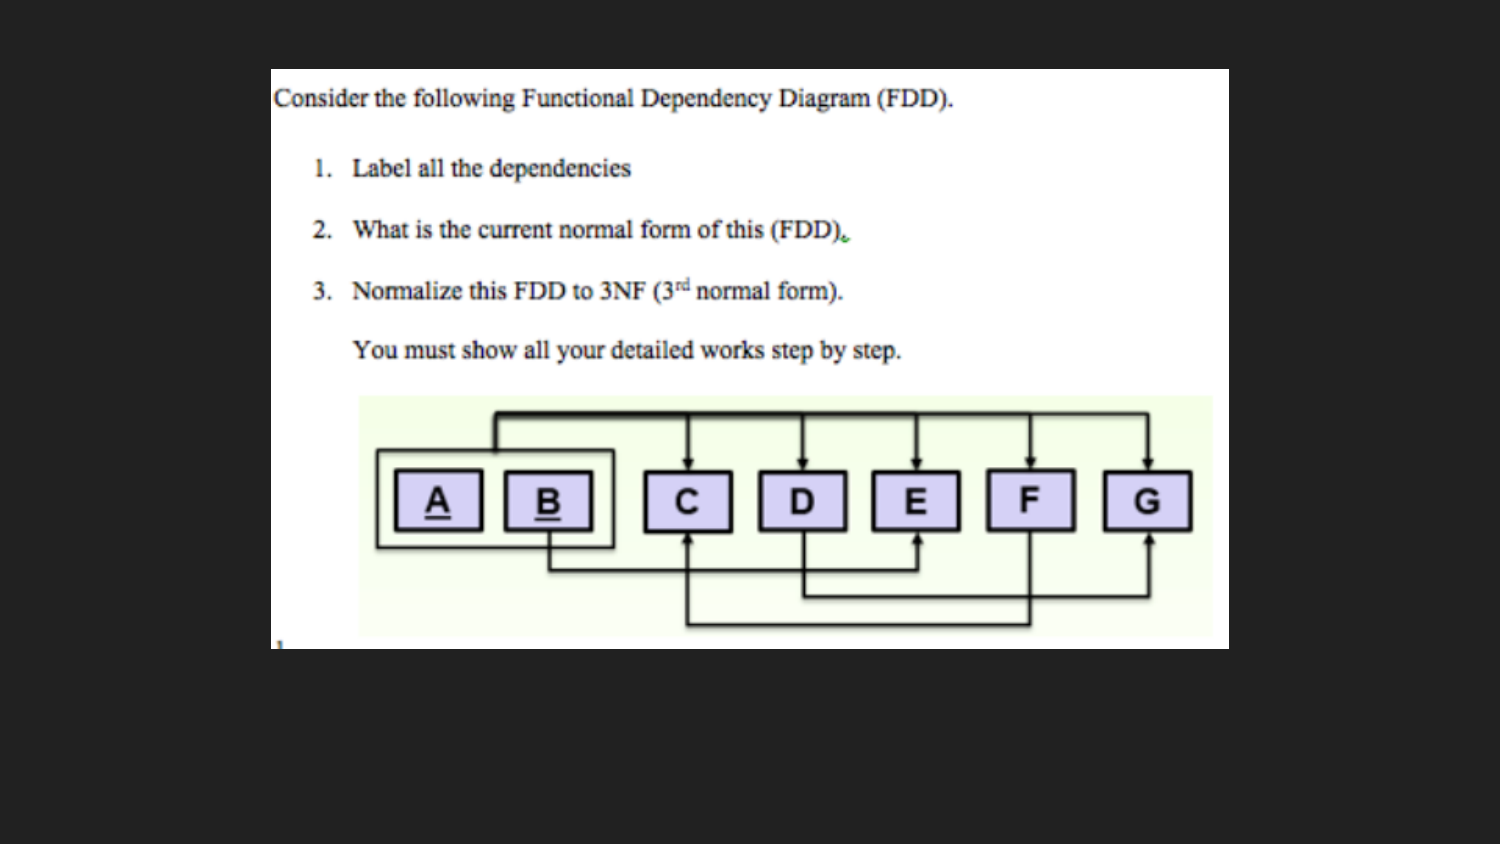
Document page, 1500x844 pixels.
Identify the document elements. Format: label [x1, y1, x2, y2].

picture [270, 69, 1230, 650]
